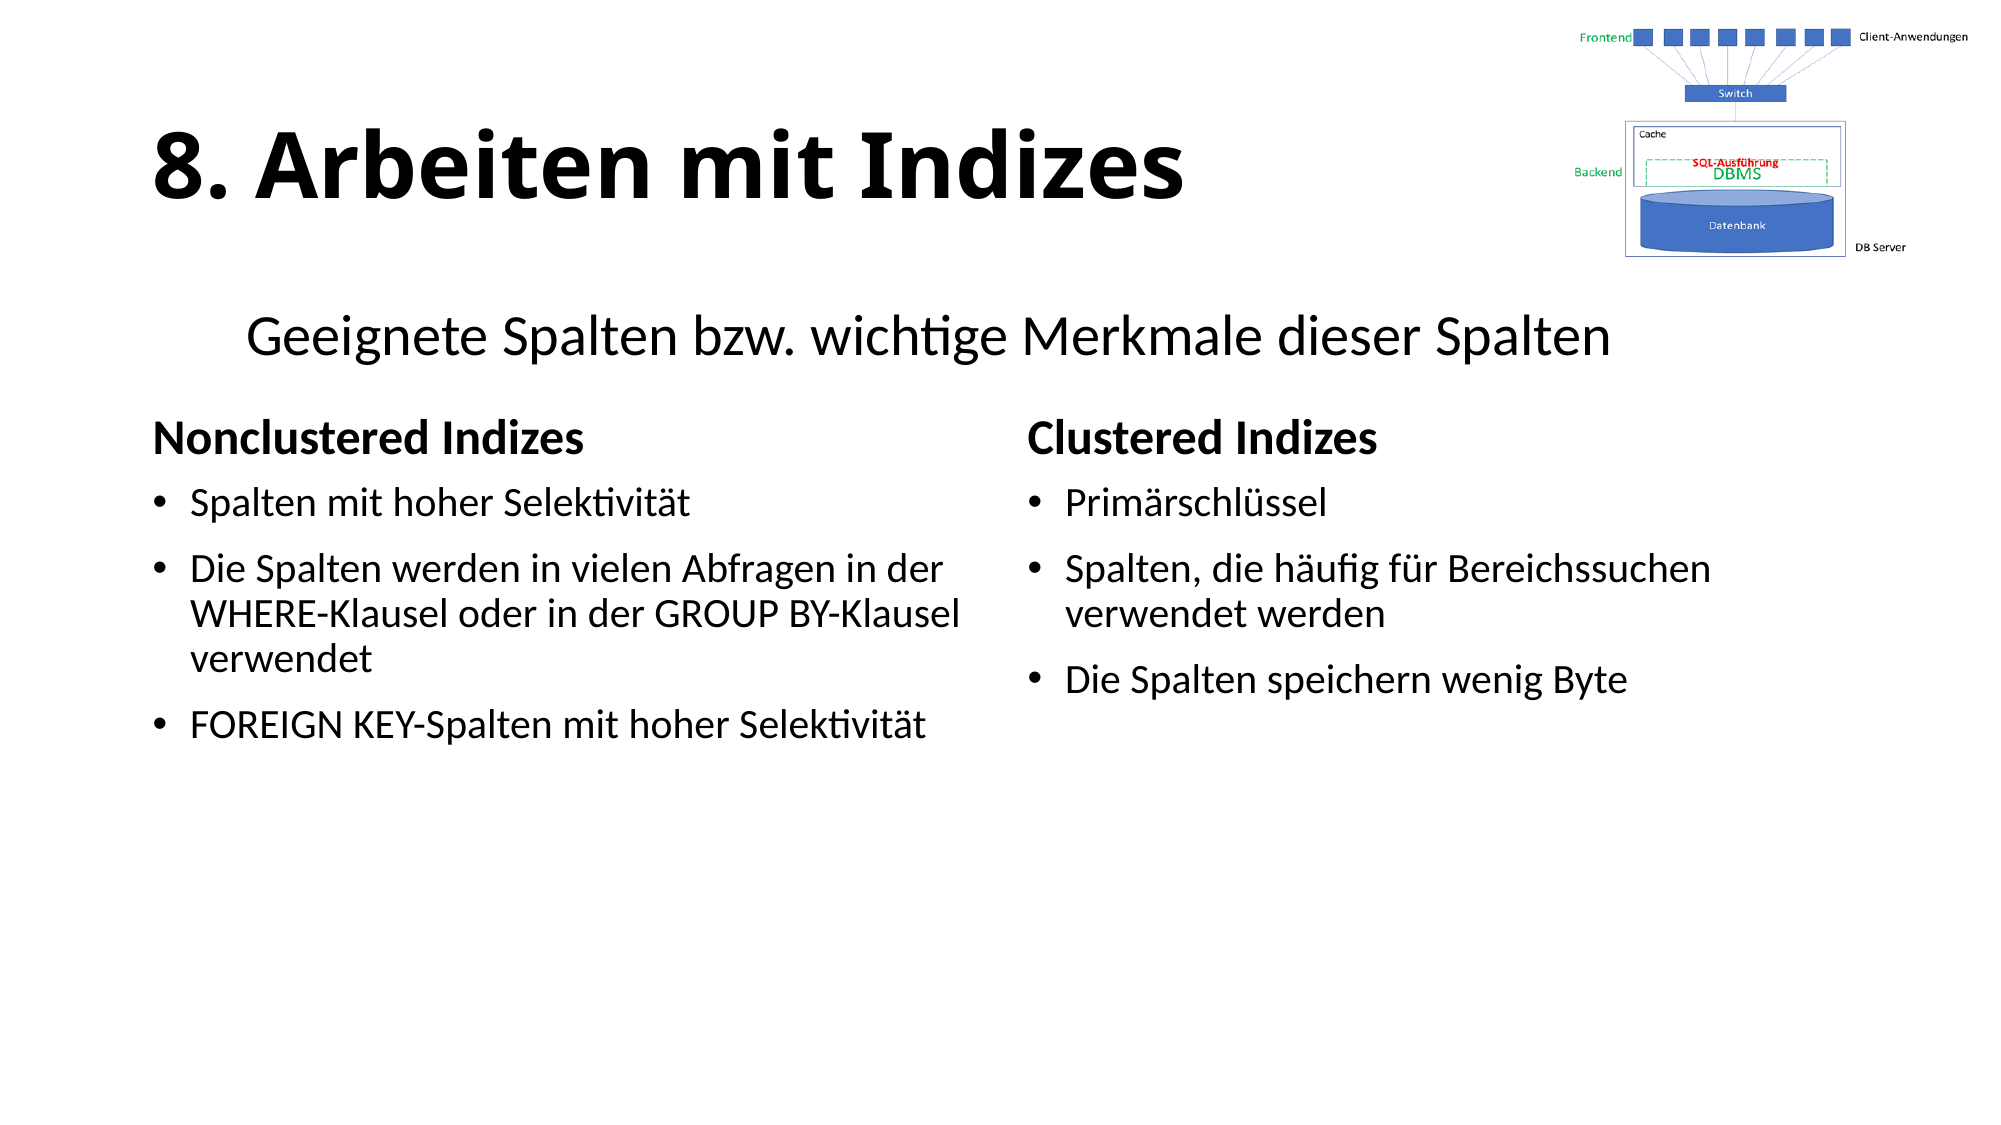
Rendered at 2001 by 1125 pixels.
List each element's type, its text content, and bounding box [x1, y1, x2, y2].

title 8. Arbeiten mit Indizes [137, 59, 1863, 278]
list Nonclustered Indizes [137, 338, 984, 473]
picture [1565, 25, 1976, 261]
list Clustered Indizes [1012, 338, 1863, 473]
list Spalten mit hoher Selektivität Die Spalten werden in vielen Abfragen in der WHERE-Klausel oder in der GROUP BY-Klausel verwendet FOREIGN KEY-Spalten mit hoher Selektivität [137, 473, 984, 943]
list Primärschlüssel Spalten, die häufig für Bereichssuchen verwendet werden Die Spalten speichern wenig Byte [1012, 473, 1863, 943]
text_box Geeignete Spalten bzw. wichtige Merkmale dieser Spalten [231, 289, 1628, 375]
